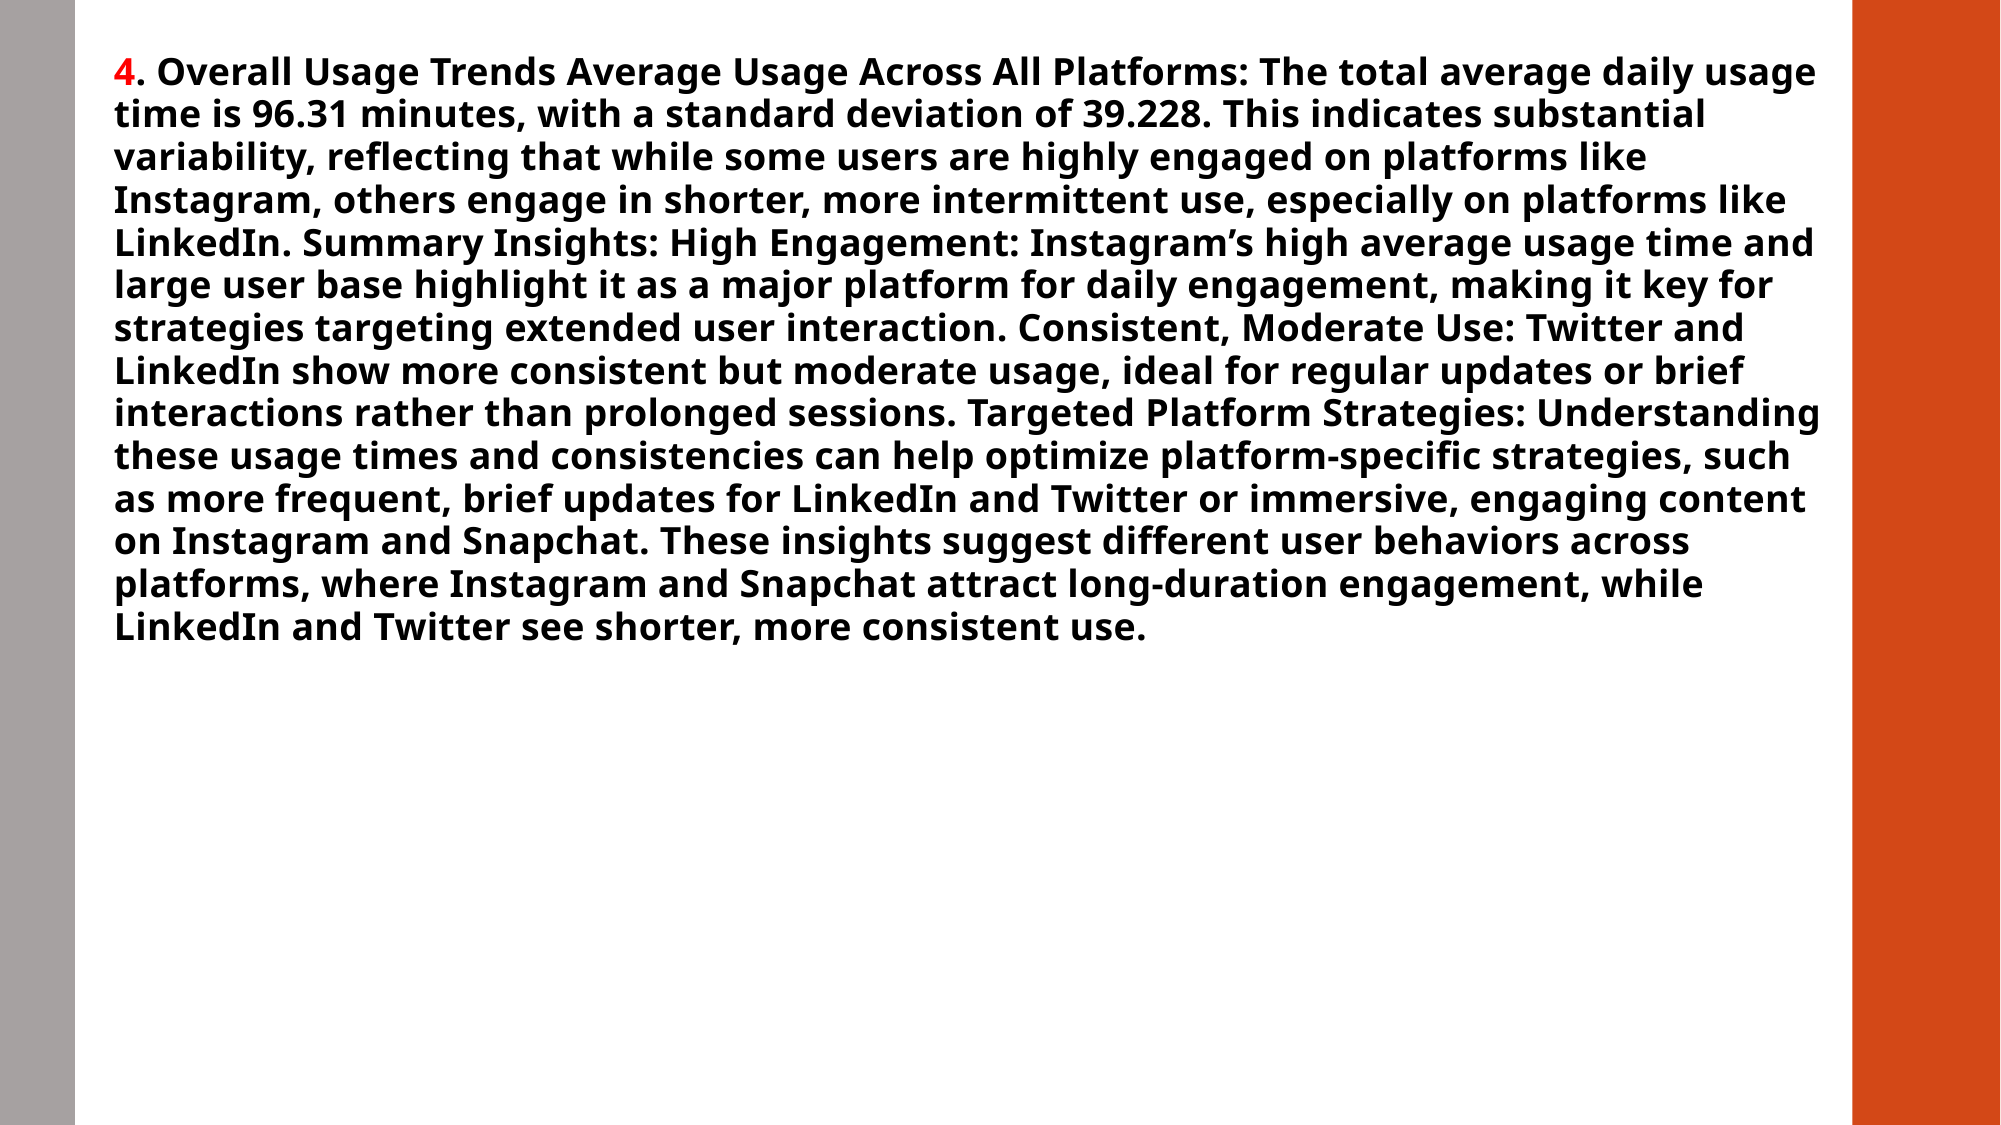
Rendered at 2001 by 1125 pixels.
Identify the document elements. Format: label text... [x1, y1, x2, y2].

list 4. Overall Usage Trends Average Usage Across All Platforms: The total average daily usage time is 96.31 minutes, with a standard deviation of 39.228. This indicates substantial variability, reflecting that while some users are highly engaged on platforms like Instagram, others engage in shorter, more intermittent use, especially on platforms like LinkedIn. Summary Insights: High Engagement: Instagram’s high average usage time and large user base highlight it as a major platform for daily engagement, making it key for strategies targeting extended user interaction. Consistent, Moderate Use: Twitter and LinkedIn show more consistent but moderate usage, ideal for regular updates or brief interactions rather than prolonged sessions. Targeted Platform Strategies: Understanding these usage times and consistencies can help optimize platform-specific strategies, such as more frequent, brief updates for LinkedIn and Twitter or immersive, engaging content on Instagram and Snapchat. These insights suggest different user behaviors across platforms, where Instagram and Snapchat attract long-duration engagement, while LinkedIn and Twitter see shorter, more consistent use. [98, 43, 1851, 1096]
